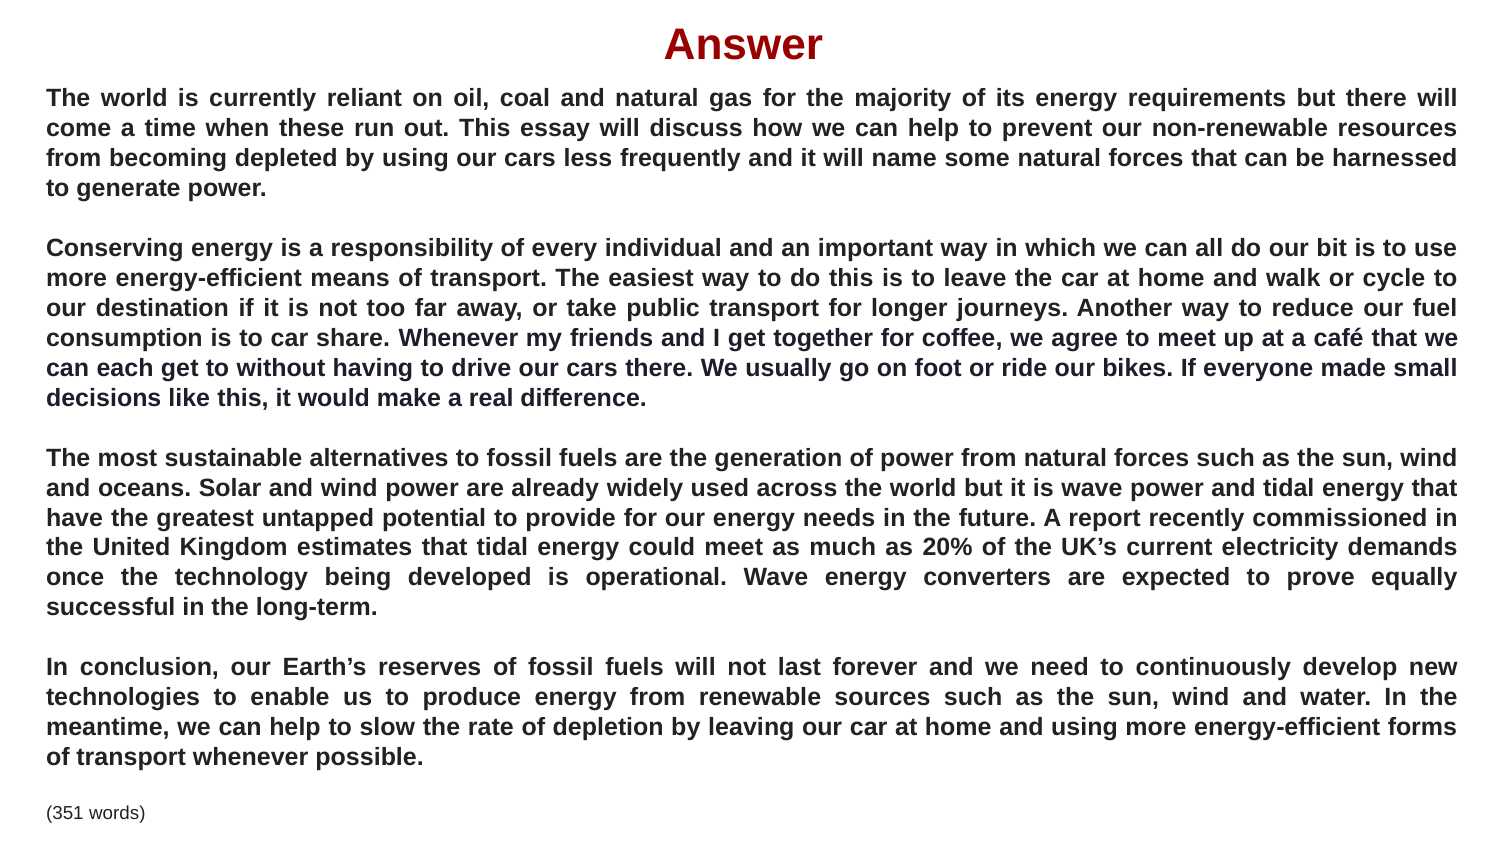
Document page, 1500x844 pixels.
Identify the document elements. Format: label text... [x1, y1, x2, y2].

title Answer [648, 0, 859, 74]
text_box The world is currently reliant on oil, coal and natural gas for the majority of its energy requirements but there will come a time when these run out. This essay will discuss how we can help to prevent our non-renewable resources from becoming depleted by using our cars less frequently and it will name some natural forces that can be harnessed to generate power. Conserving energy is a responsibility of every individual and an important way in which we can all do our bit is to use more energy-efficient means of transport. The easiest way to do this is to leave the car at home and walk or cycle to our destination if it is not too far away, or take public transport for longer journeys. Another way to reduce our fuel consumption is to car share. Whenever my friends and I get together for coffee, we agree to meet up at a café that we can each get to without having to drive our cars there. We usually go on foot or ride our bikes. If everyone made small decisions like this, it would make a real difference. The most sustainable alternatives to fossil fuels are the generation of power from natural forces such as the sun, wind and oceans. Solar and wind power are already widely used across the world but it is wave power and tidal energy that have the greatest untapped potential to provide for our energy needs in the future. A report recently commissioned in the United Kingdom estimates that tidal energy could meet as much as 20% of the UK’s current electricity demands once the technology being developed is operational. Wave energy converters are expected to prove equally successful in the long-term. In conclusion, our Earth’s reserves of fossil fuels will not last forever and we need to continuously develop new technologies to enable us to produce energy from renewable sources such as the sun, wind and water. In the meantime, we can help to slow the rate of depletion by leaving our car at home and using more energy-efficient forms of transport whenever possible. (351 words) [31, 74, 1476, 844]
